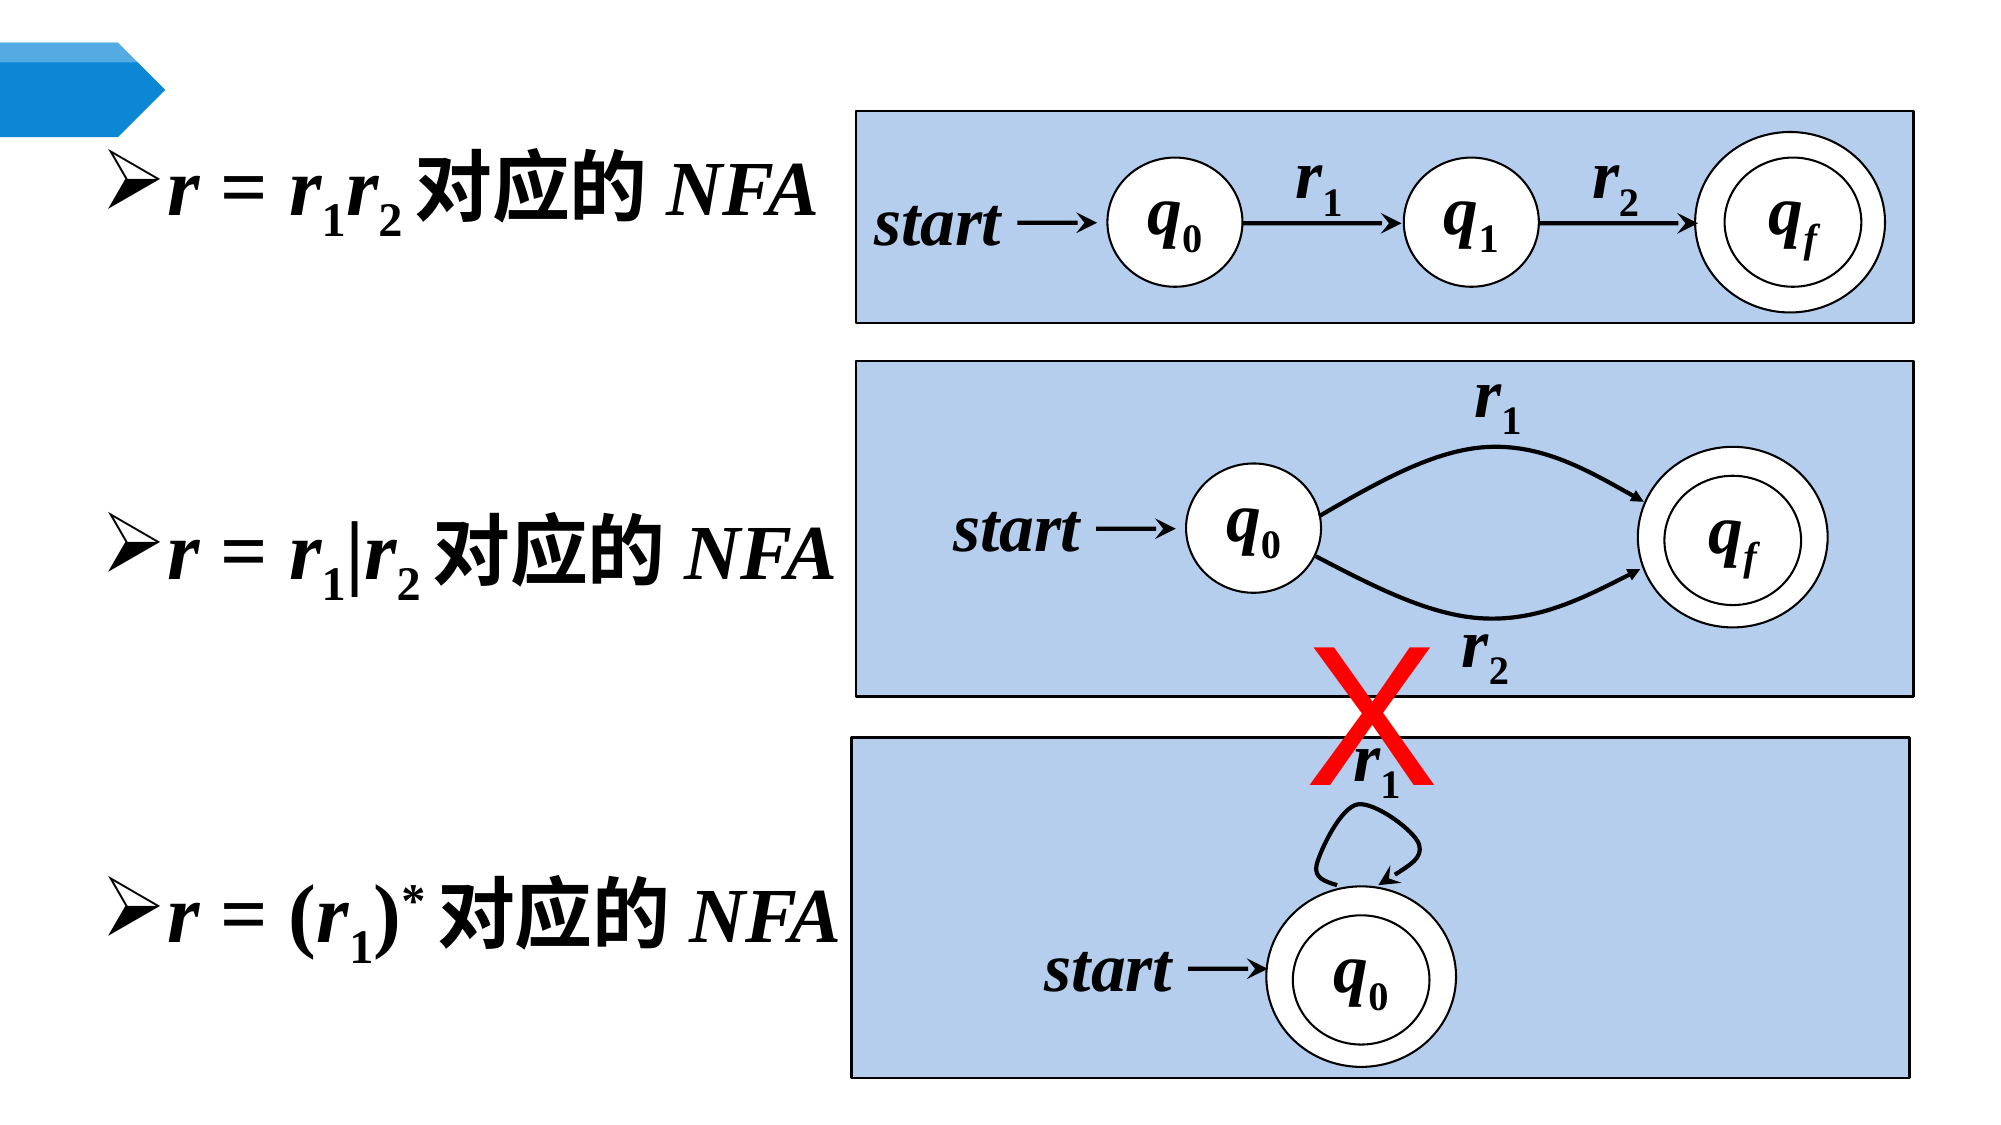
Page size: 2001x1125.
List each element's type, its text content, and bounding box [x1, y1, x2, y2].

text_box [857, 125, 1886, 313]
text_box [855, 110, 1915, 324]
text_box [855, 343, 1914, 698]
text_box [0, 42, 166, 138]
list r = r1r2对应的NFA r = r1|r2对应的NFA r = (r1)*对应的NFA [86, 125, 1383, 1125]
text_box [851, 707, 1910, 1079]
